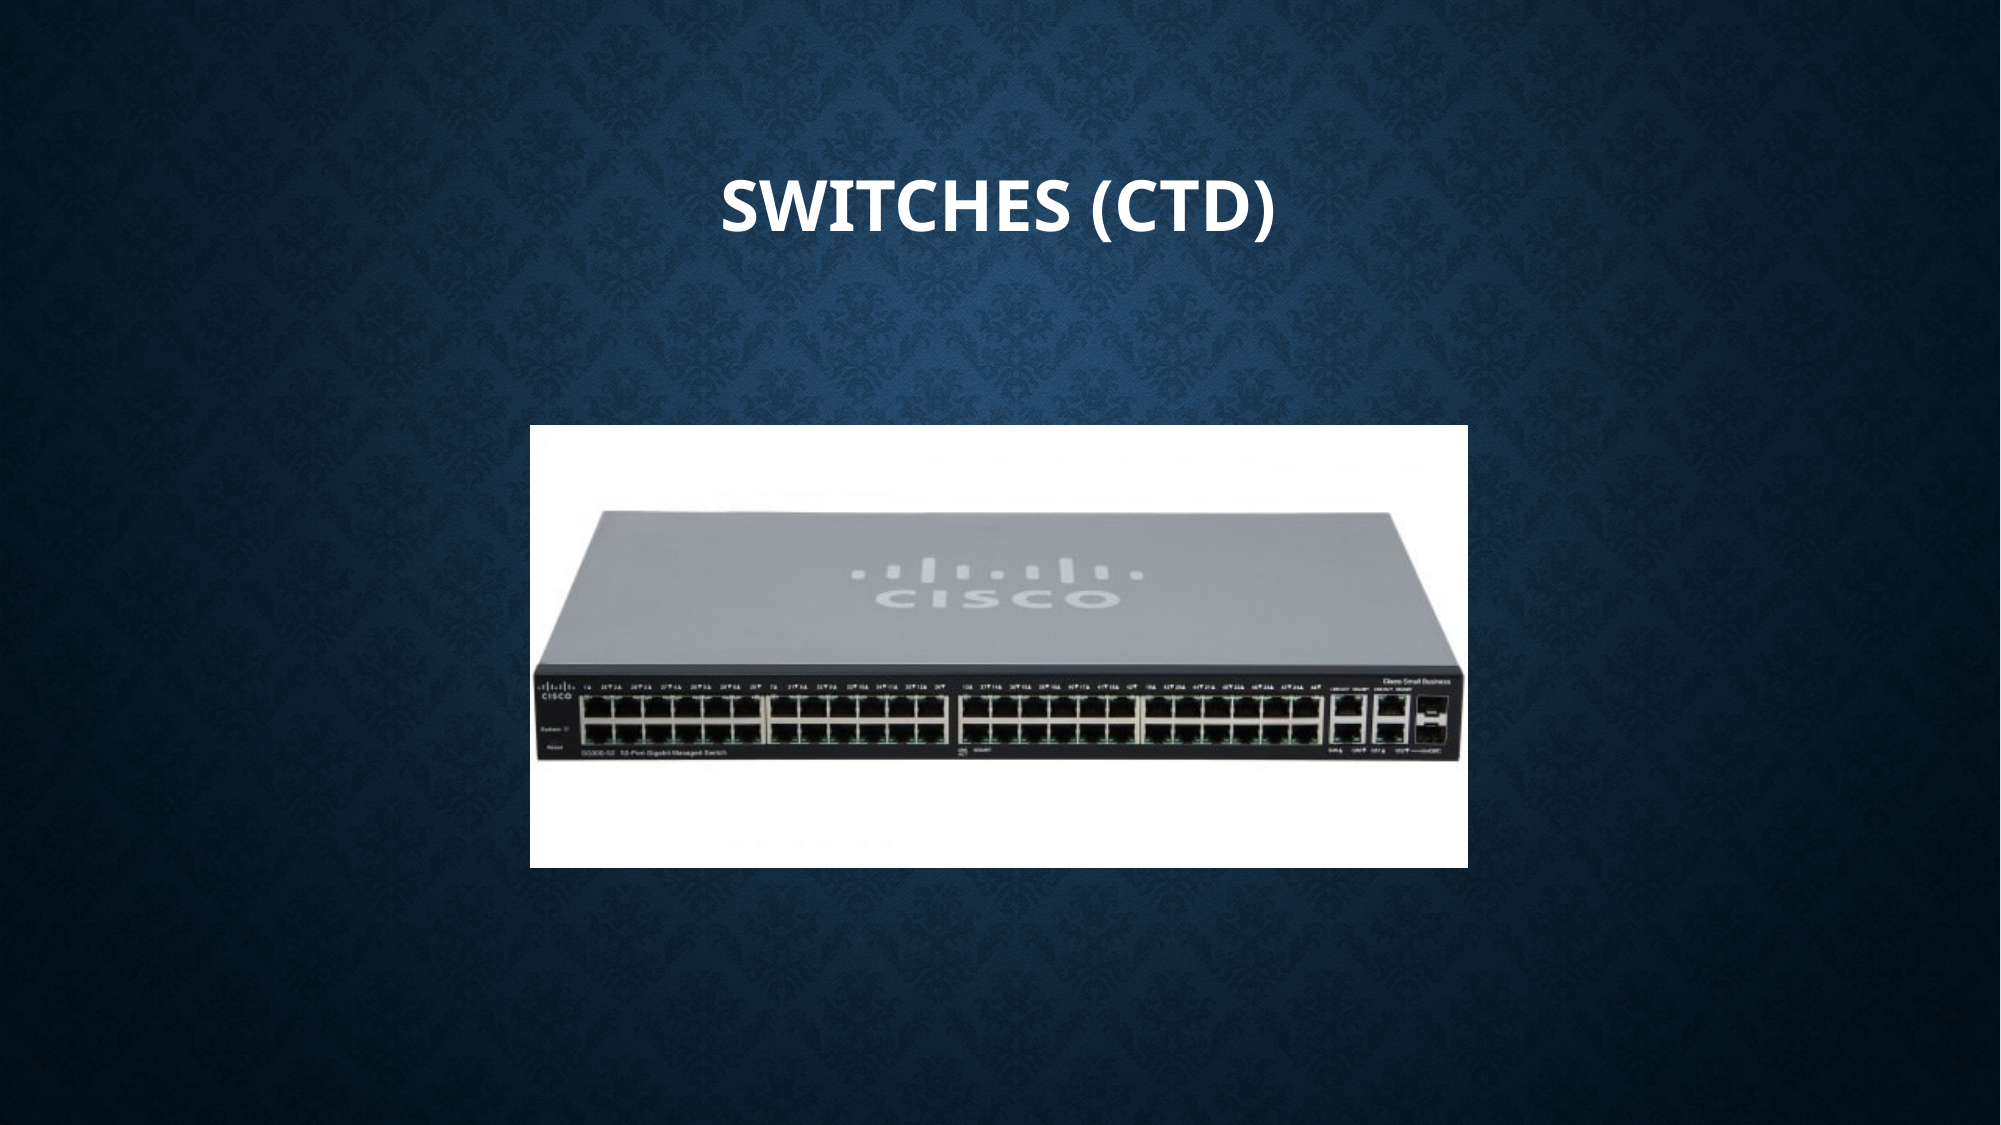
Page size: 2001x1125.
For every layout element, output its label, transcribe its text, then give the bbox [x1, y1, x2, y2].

title Switches (ctd) [149, 99, 1849, 318]
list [529, 425, 1469, 869]
